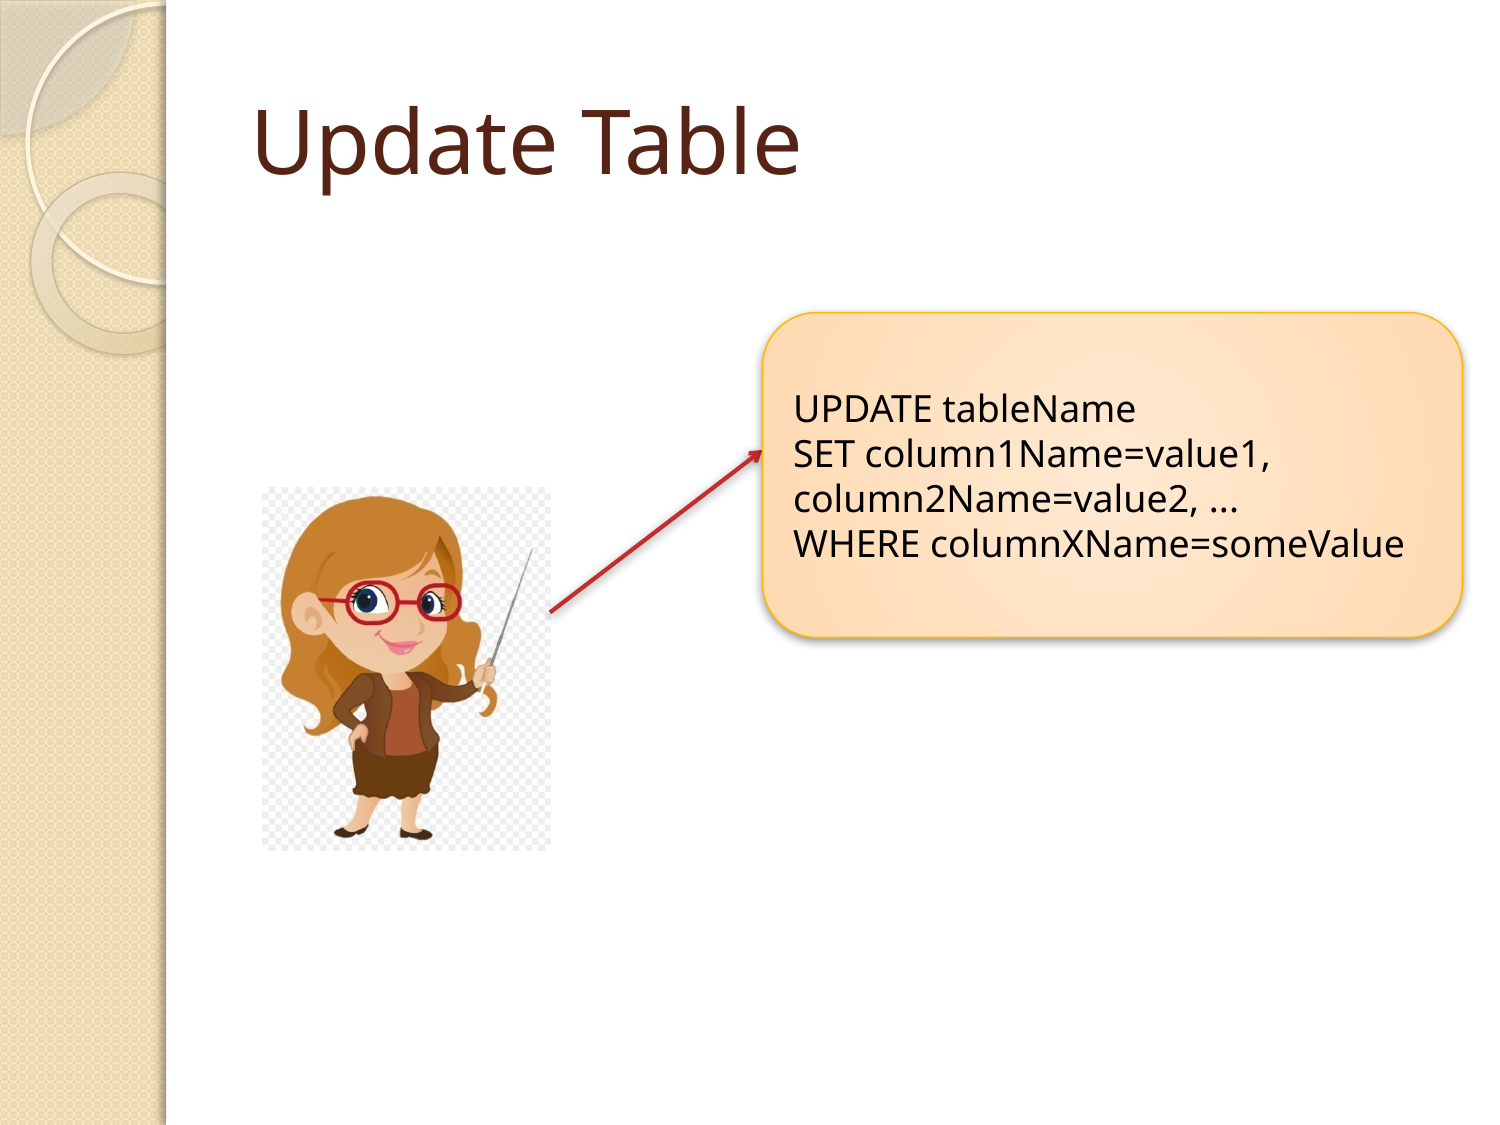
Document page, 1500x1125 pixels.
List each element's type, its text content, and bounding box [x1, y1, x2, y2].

title Update Table [235, 45, 1466, 233]
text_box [549, 449, 763, 613]
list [262, 487, 551, 851]
text_box UPDATE tableName SET column1Name=value1, column2Name=value2, ... WHERE columnXName=someValue [761, 311, 1464, 639]
